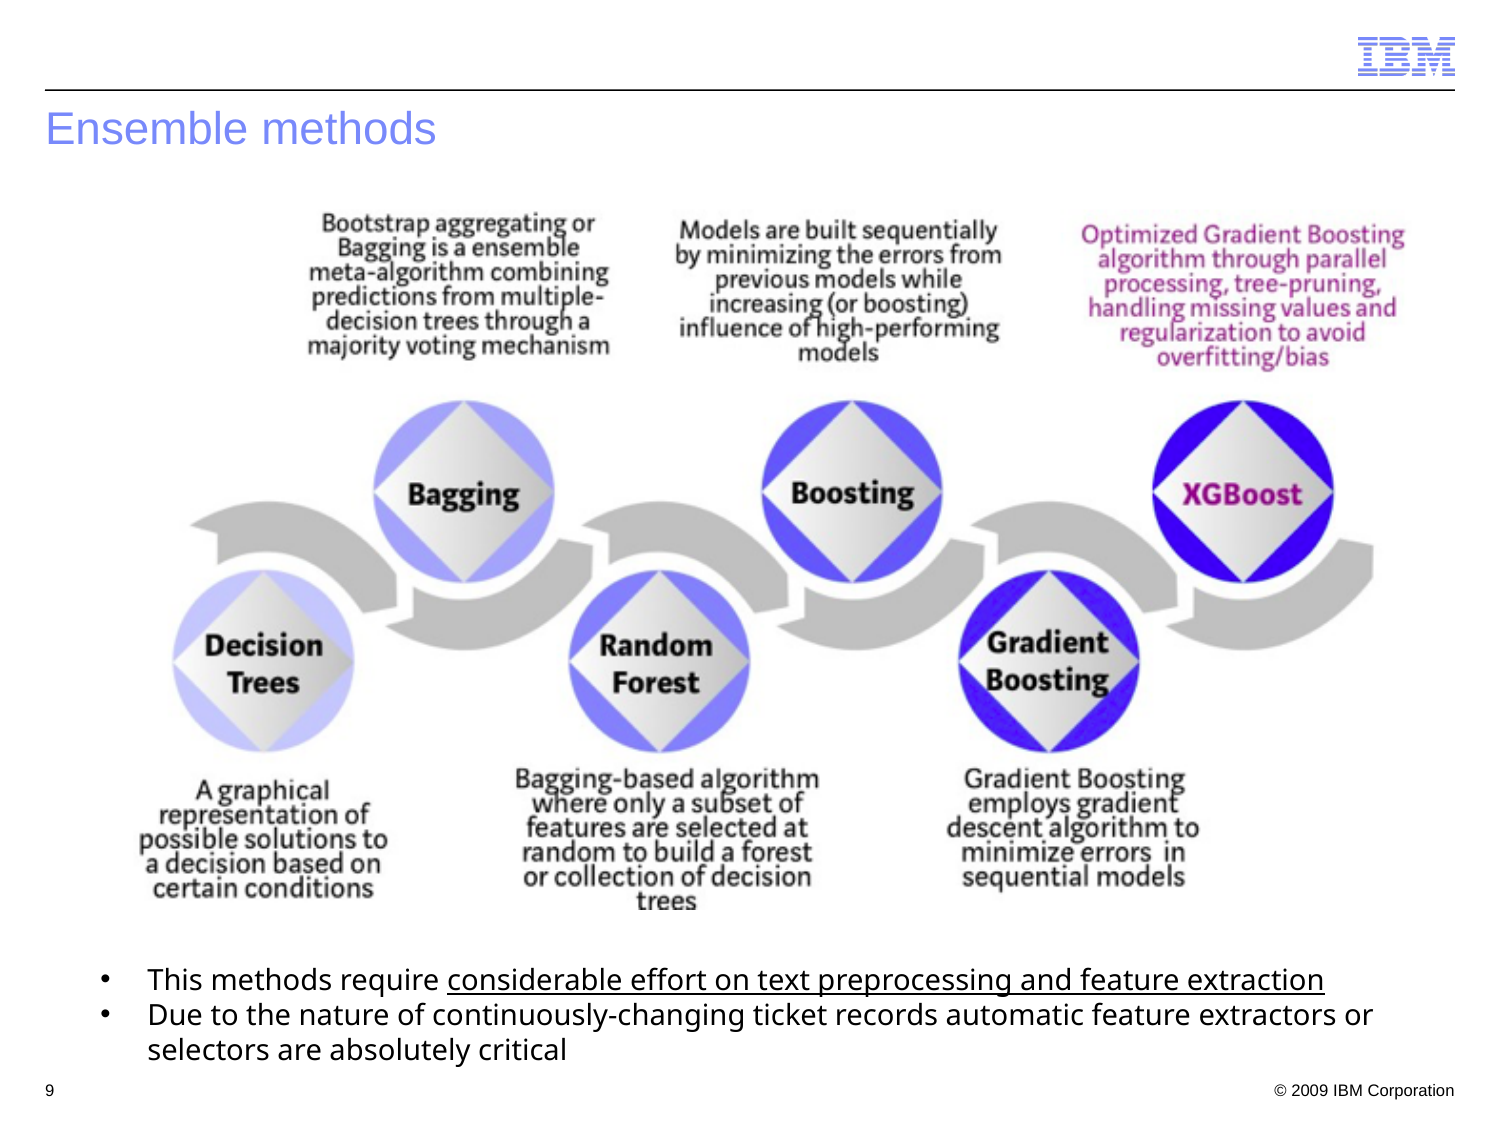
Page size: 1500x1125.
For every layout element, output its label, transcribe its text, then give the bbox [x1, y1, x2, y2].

picture [1358, 37, 1455, 76]
slide_number 9 [29, 1072, 91, 1103]
title Ensemble methods [29, 97, 1455, 203]
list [59, 174, 1412, 911]
text_box This methods require considerable effort on text preprocessing and feature extraction Due to the nature of continuously-changing ticket records automatic feature extractors or selectors are absolutely critical [85, 953, 1438, 1074]
